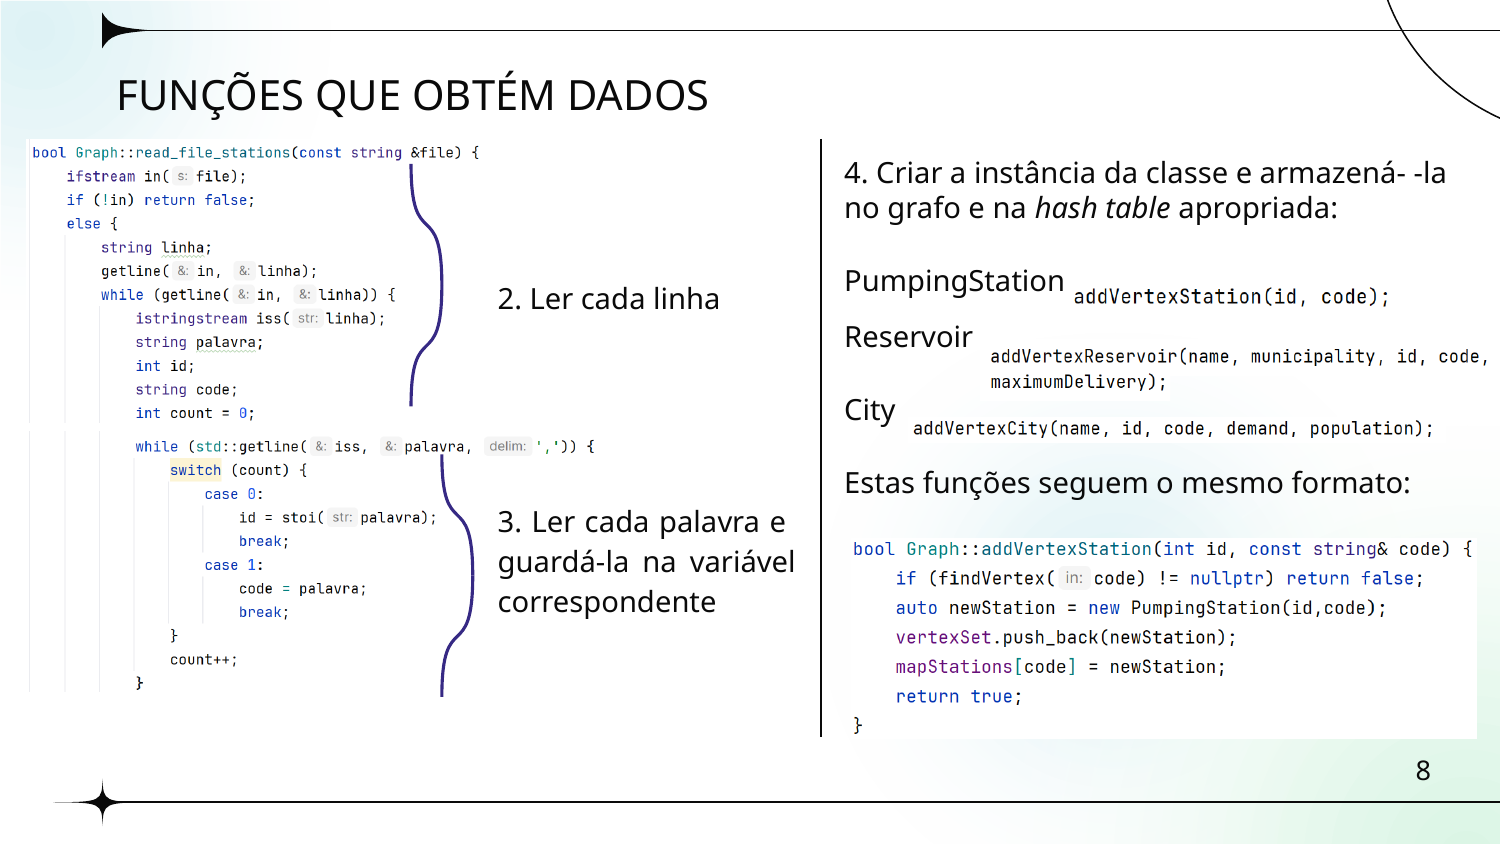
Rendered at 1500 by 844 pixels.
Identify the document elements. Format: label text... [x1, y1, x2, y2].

text_box 2. Ler cada linha 3. Ler cada palavra e guardá-la na variável correspondente [489, 259, 811, 667]
title FUNÇÕES QUE OBTÉM DADOS [101, 54, 1455, 139]
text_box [441, 454, 474, 698]
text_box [410, 163, 443, 407]
picture [851, 537, 1477, 739]
picture [25, 139, 485, 423]
picture [979, 339, 1500, 402]
picture [1070, 277, 1400, 314]
slide_number 8 [1356, 776, 1447, 803]
text_box 4. Criar a instância da classe e armazená- -la no grafo e na hash table apropriada: PumpingStation Reservoir City Estas funções seguem o mesmo formato: [829, 138, 1465, 776]
picture [907, 417, 1447, 443]
picture [25, 431, 620, 692]
